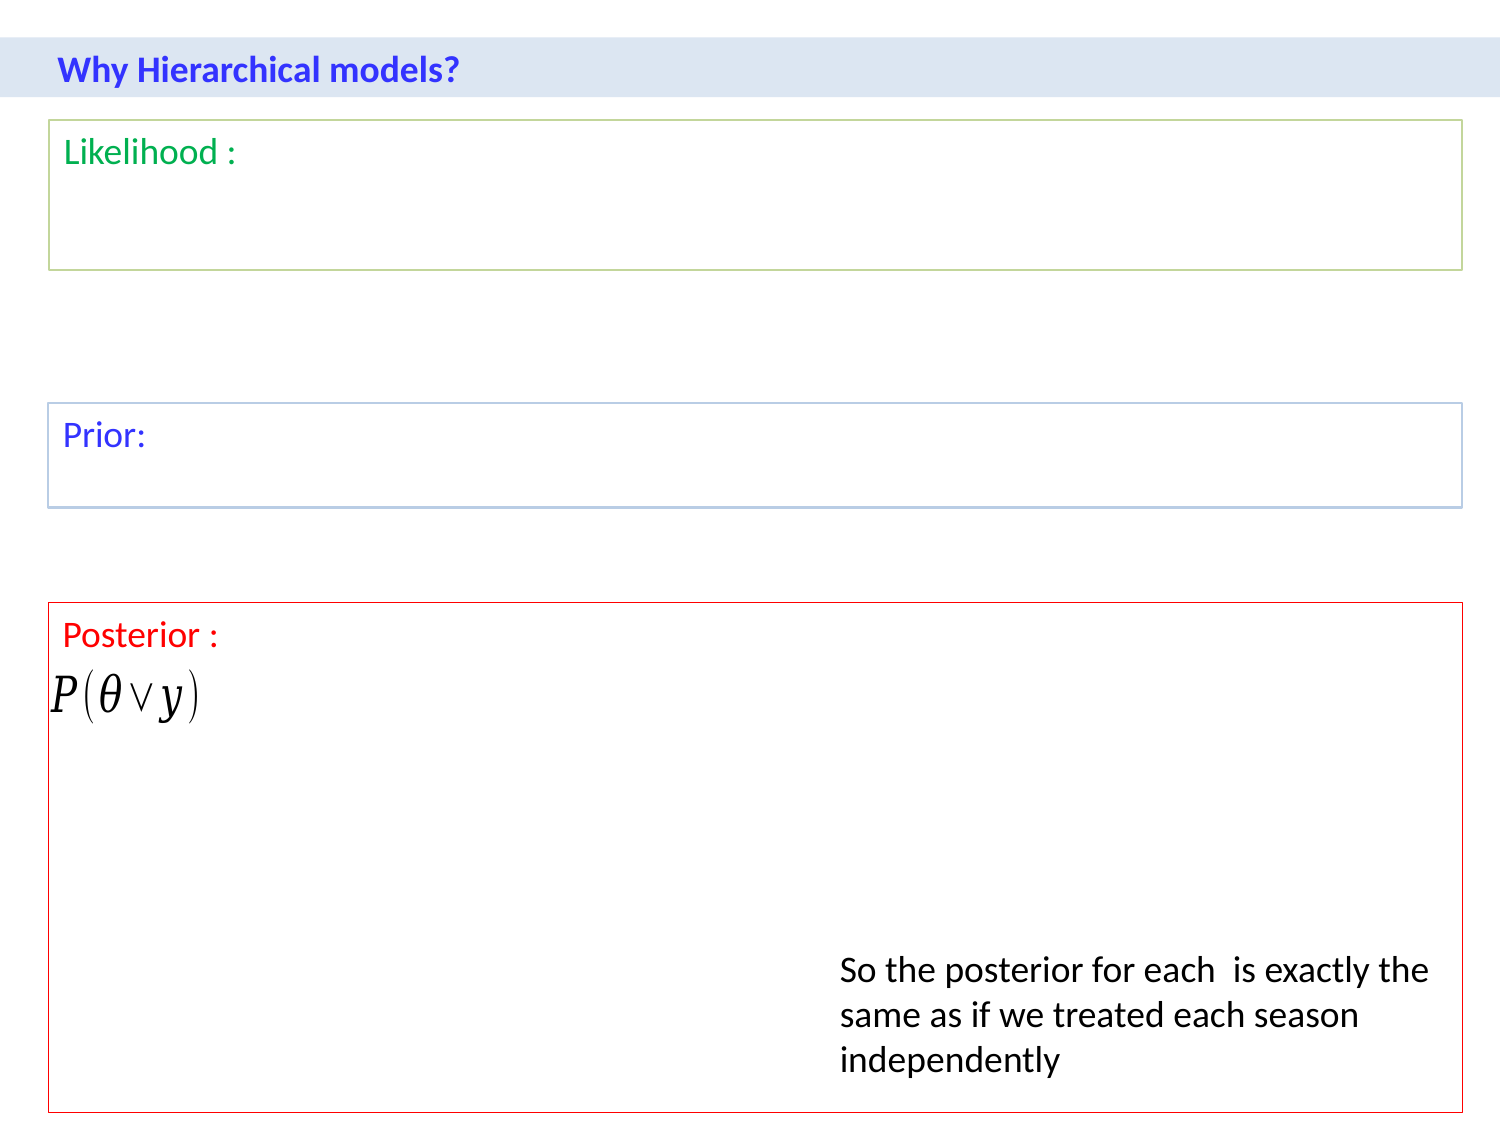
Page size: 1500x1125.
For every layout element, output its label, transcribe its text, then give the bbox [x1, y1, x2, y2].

text_box [46, 601, 1465, 1115]
text_box Why Hierarchical models? [0, 37, 1500, 98]
